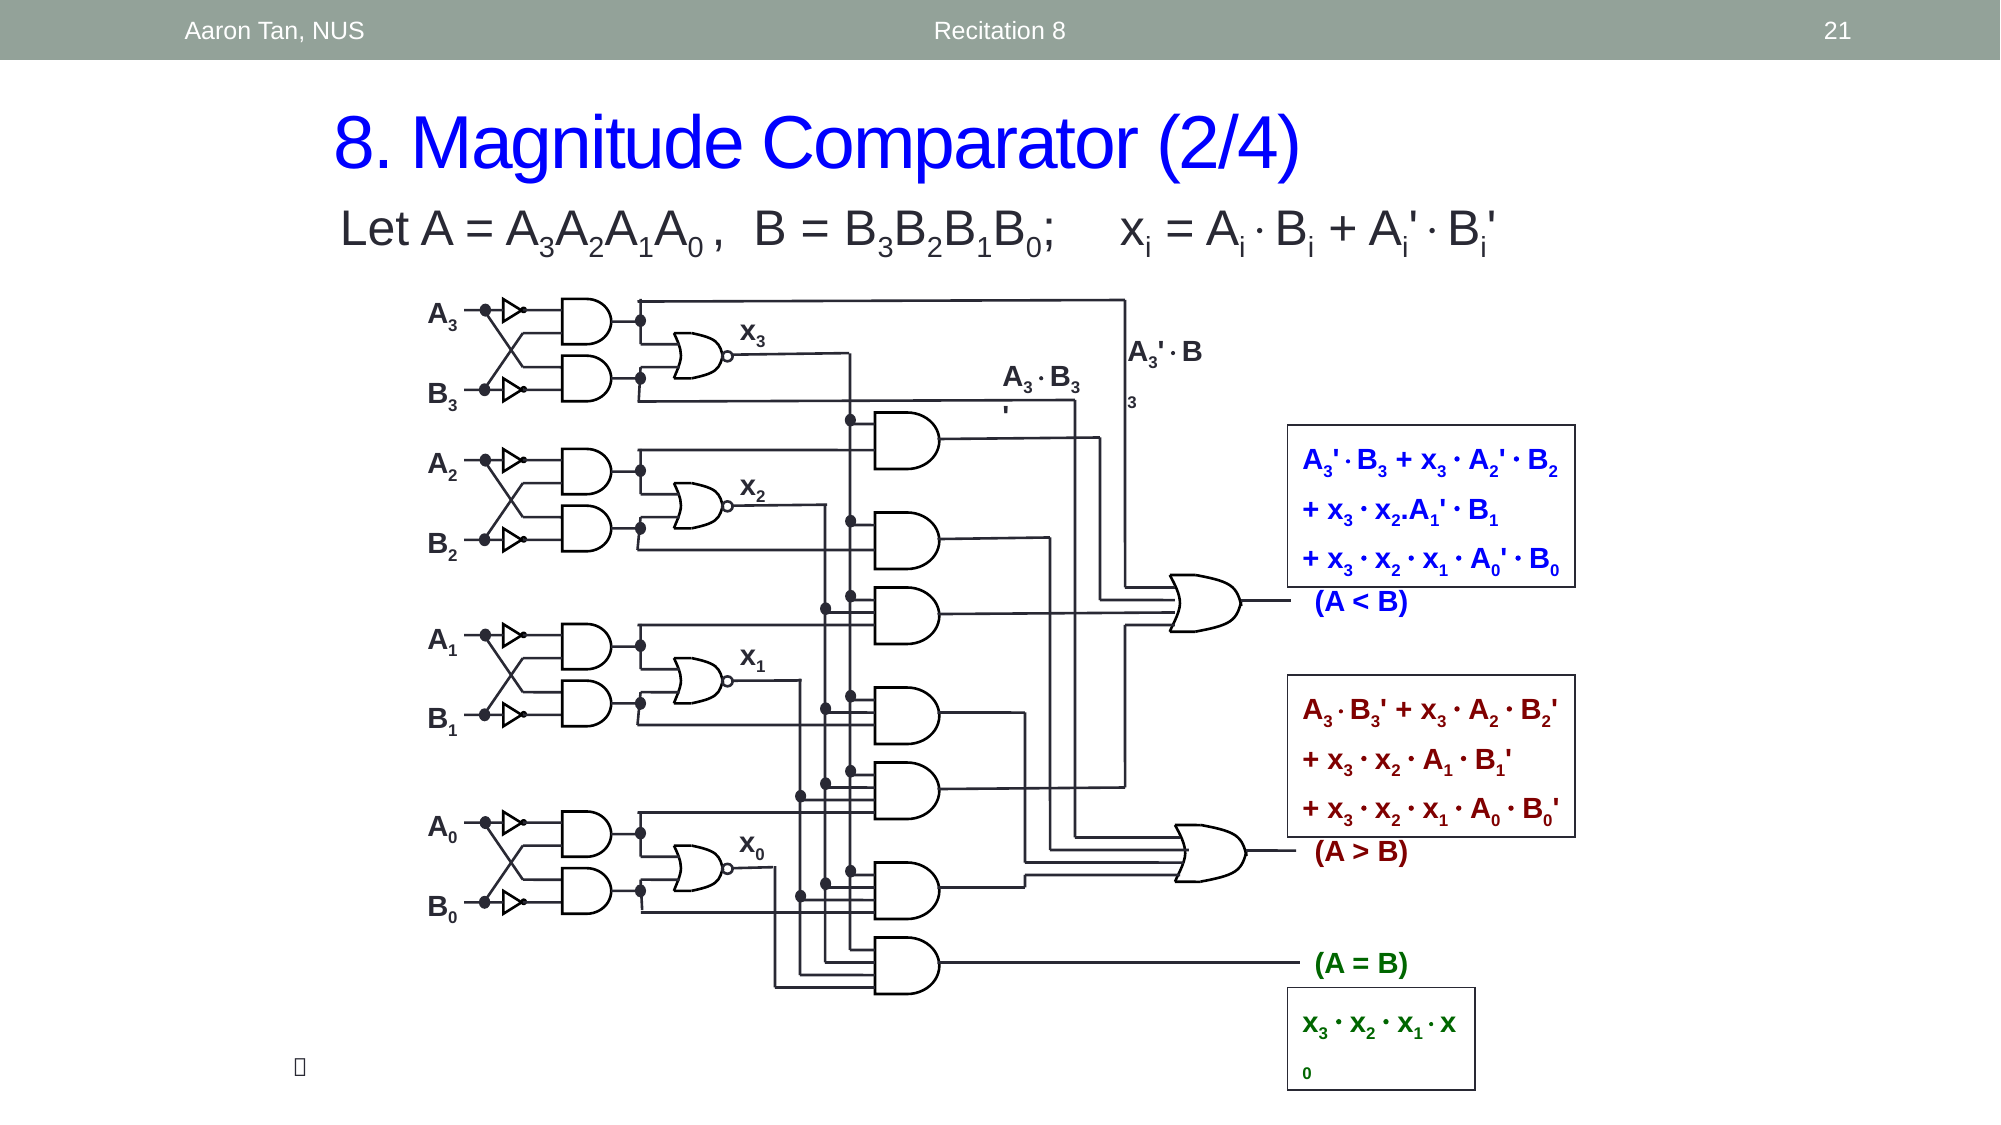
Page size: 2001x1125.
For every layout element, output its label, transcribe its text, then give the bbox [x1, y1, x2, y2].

text_box Let A = A3A2A1A0 , B = B3B2B1B0; xi = AiBi + Ai'Bi' [324, 187, 1675, 288]
text_box A3'B3 + x3A2'B2 + x3x2.A1'B1 + x3x2x1A0'B0 [1446, 424, 1575, 587]
text_box x3x2x1x0 [1287, 987, 1475, 1091]
slide_number Aaron Tan, NUS [169, 3, 645, 57]
title 8. Magnitude Comparator (2/4) [318, 86, 1700, 192]
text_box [412, 287, 1438, 995]
text_box  [275, 1050, 325, 1083]
text_box A3B3' + x3A2B2' + x3x2A1B1' + x3x2x1A0B0' [1446, 674, 1575, 837]
slide_number 21 [1725, 3, 1867, 57]
footer Recitation 8 [645, 3, 1547, 57]
